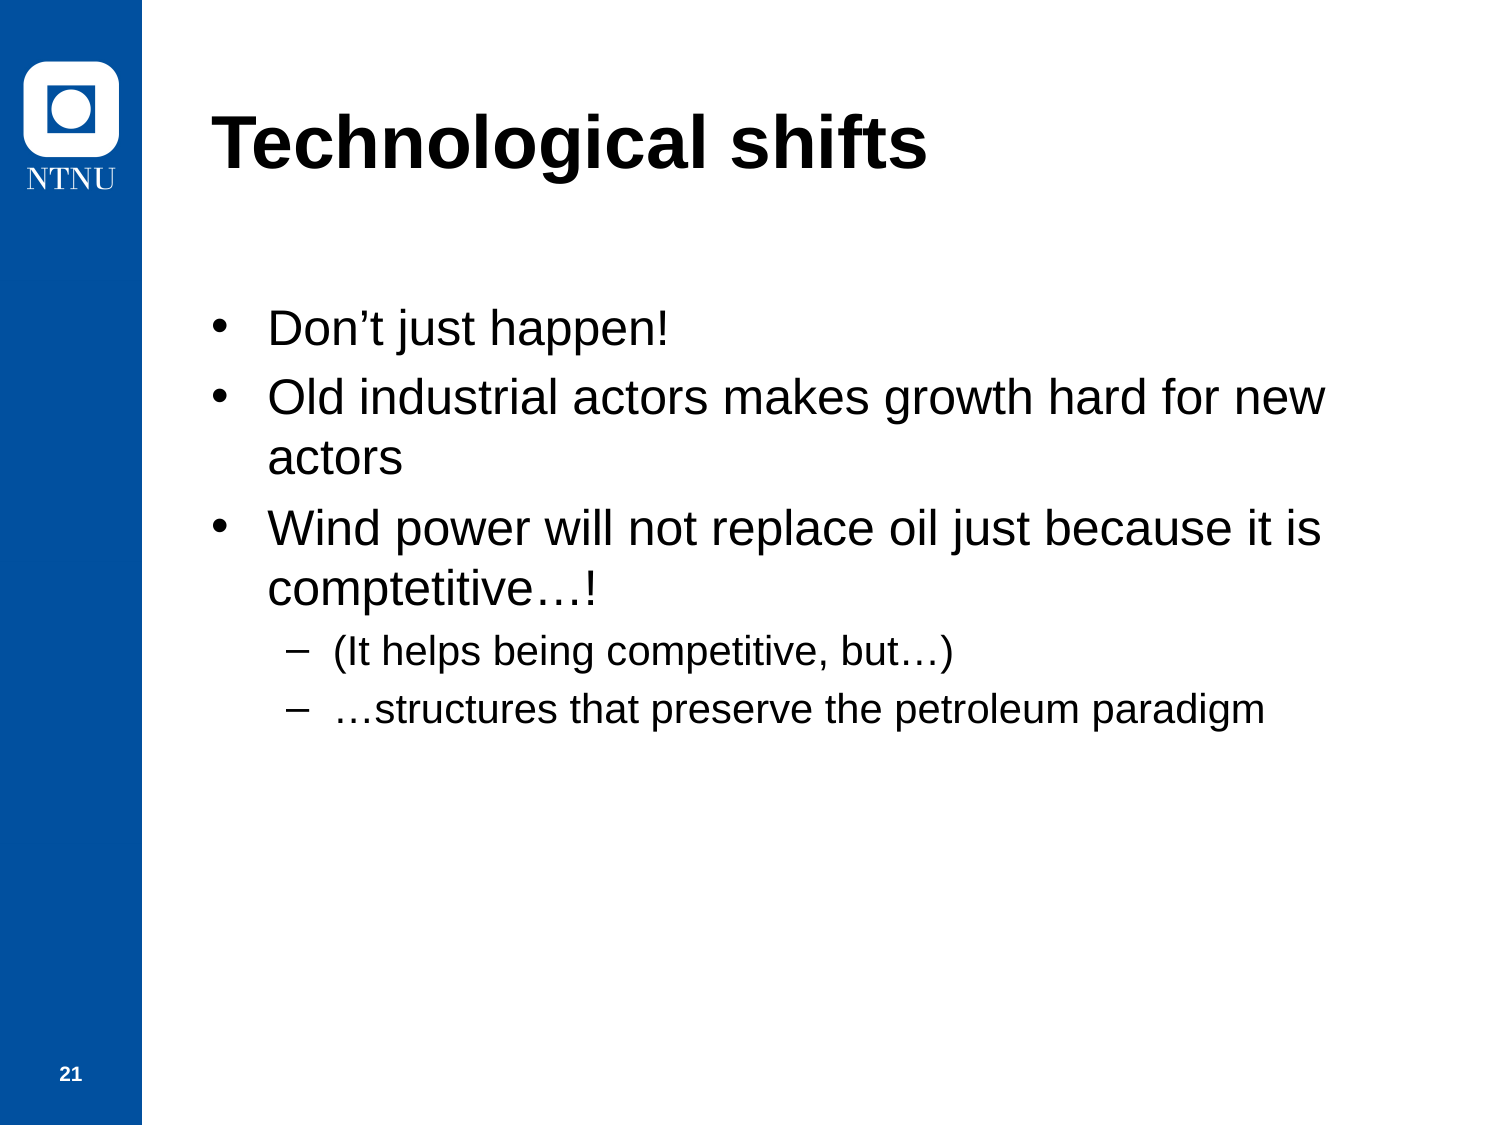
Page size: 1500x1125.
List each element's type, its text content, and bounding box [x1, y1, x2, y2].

list Don’t just happen! Old industrial actors makes growth hard for new actors Wind power will not replace oil just because it is comptetitive…! (It helps being competitive, but…) …structures that preserve the petroleum paradigm [195, 287, 1424, 988]
picture [0, 0, 142, 1125]
title Technological shifts [195, 45, 1412, 233]
